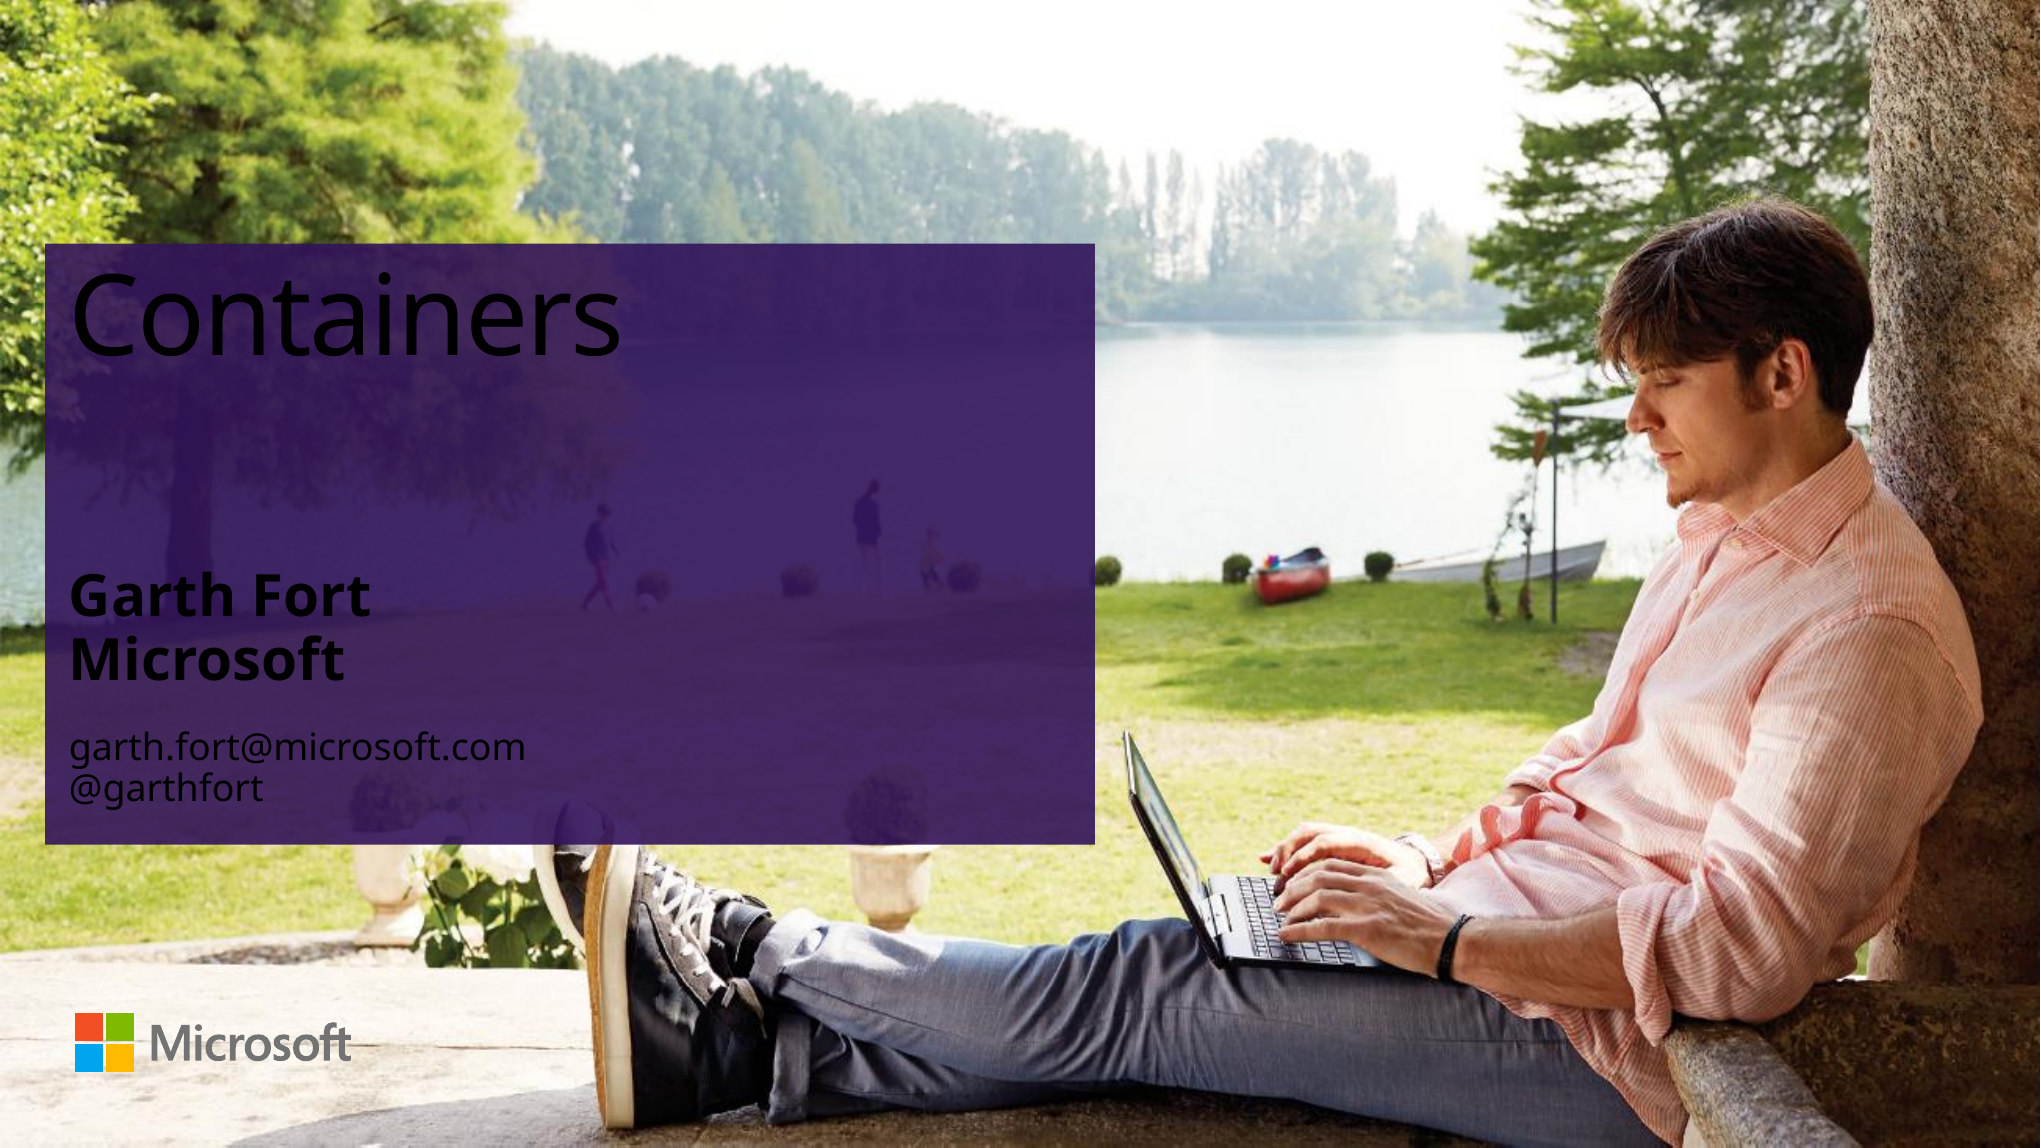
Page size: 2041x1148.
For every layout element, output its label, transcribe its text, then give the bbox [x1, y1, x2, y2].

title Containers [45, 243, 1096, 544]
list Garth Fort Microsoft garth.fort@microsoft.com @garthfort [45, 548, 1096, 849]
picture [0, 0, 2040, 1148]
